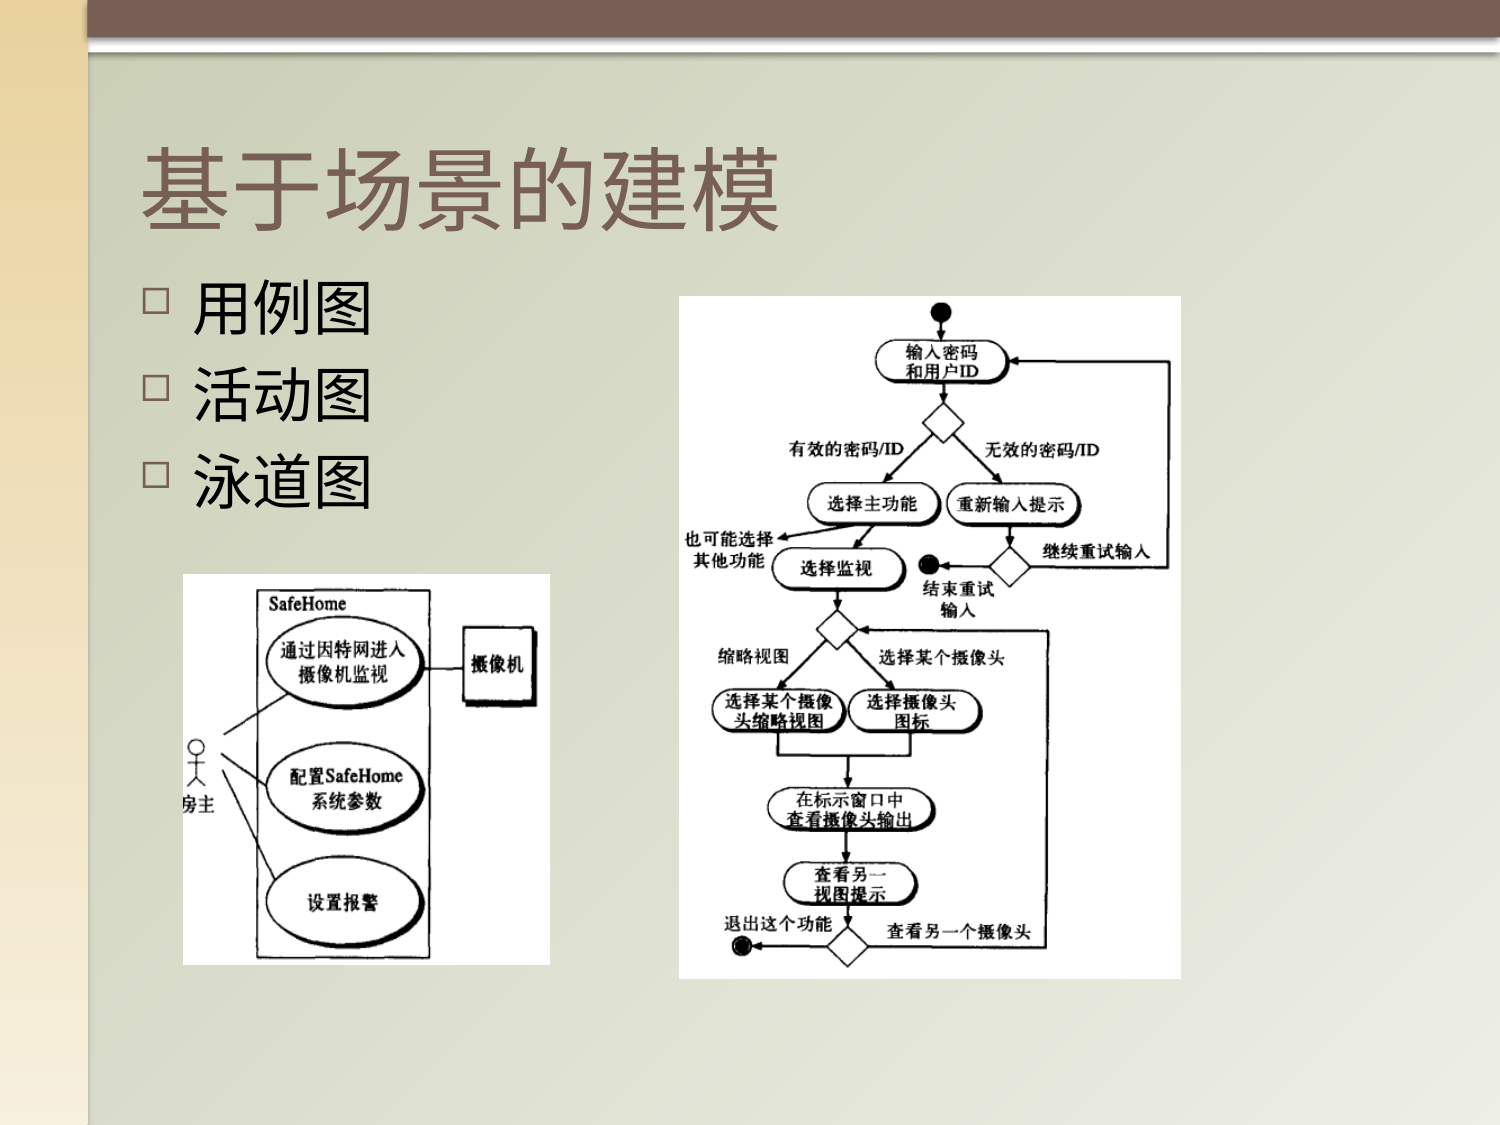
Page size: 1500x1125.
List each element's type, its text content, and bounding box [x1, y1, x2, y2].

list 用例图 活动图 泳道图 [125, 262, 1438, 1013]
picture [678, 295, 1182, 980]
title 基于场景的建模 [125, 62, 1438, 250]
picture [182, 573, 551, 965]
